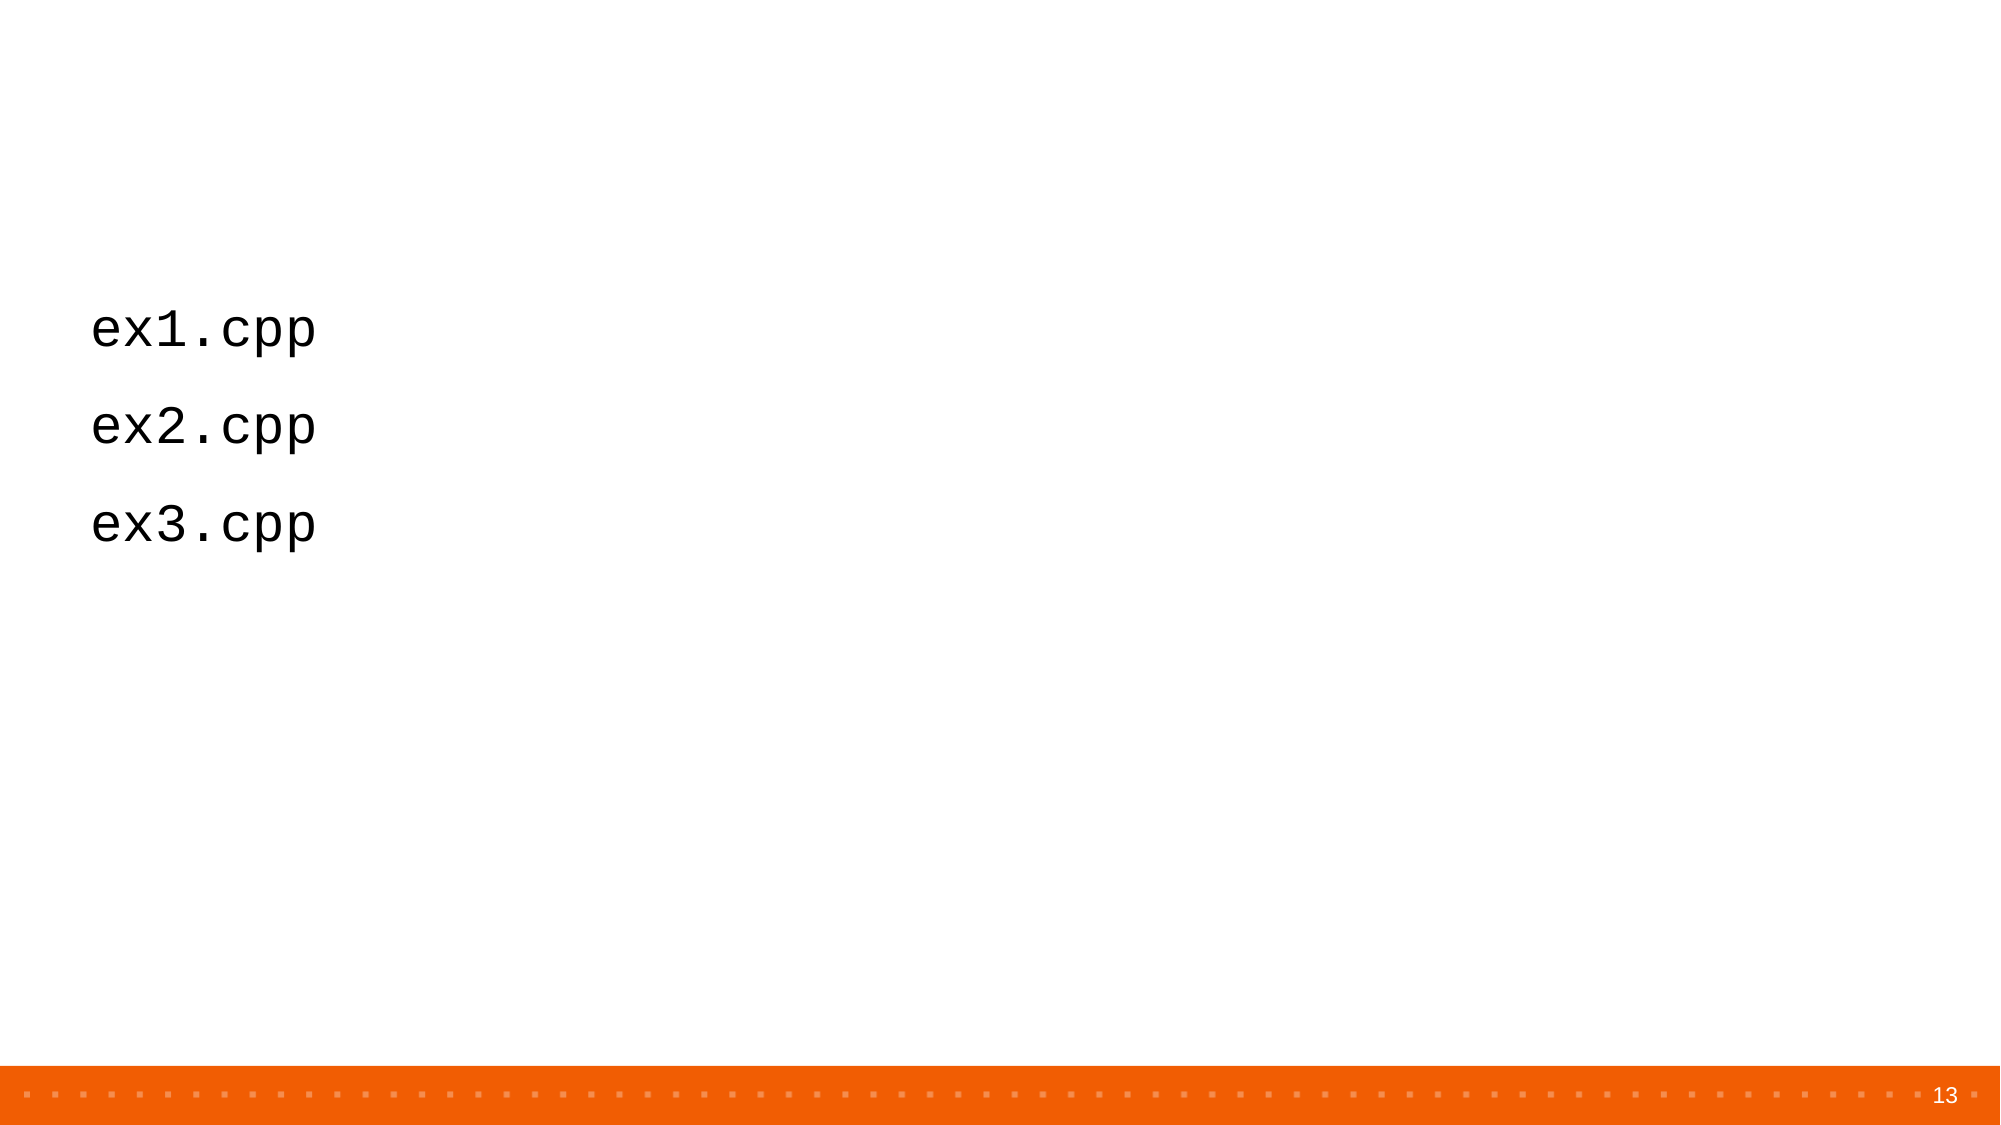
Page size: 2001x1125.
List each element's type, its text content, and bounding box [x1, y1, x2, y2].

slide_number 13 [1922, 1080, 1969, 1110]
picture [0, 1065, 2001, 1125]
list ex1.cpp ex2.cpp ex3.cpp [90, 259, 1910, 998]
